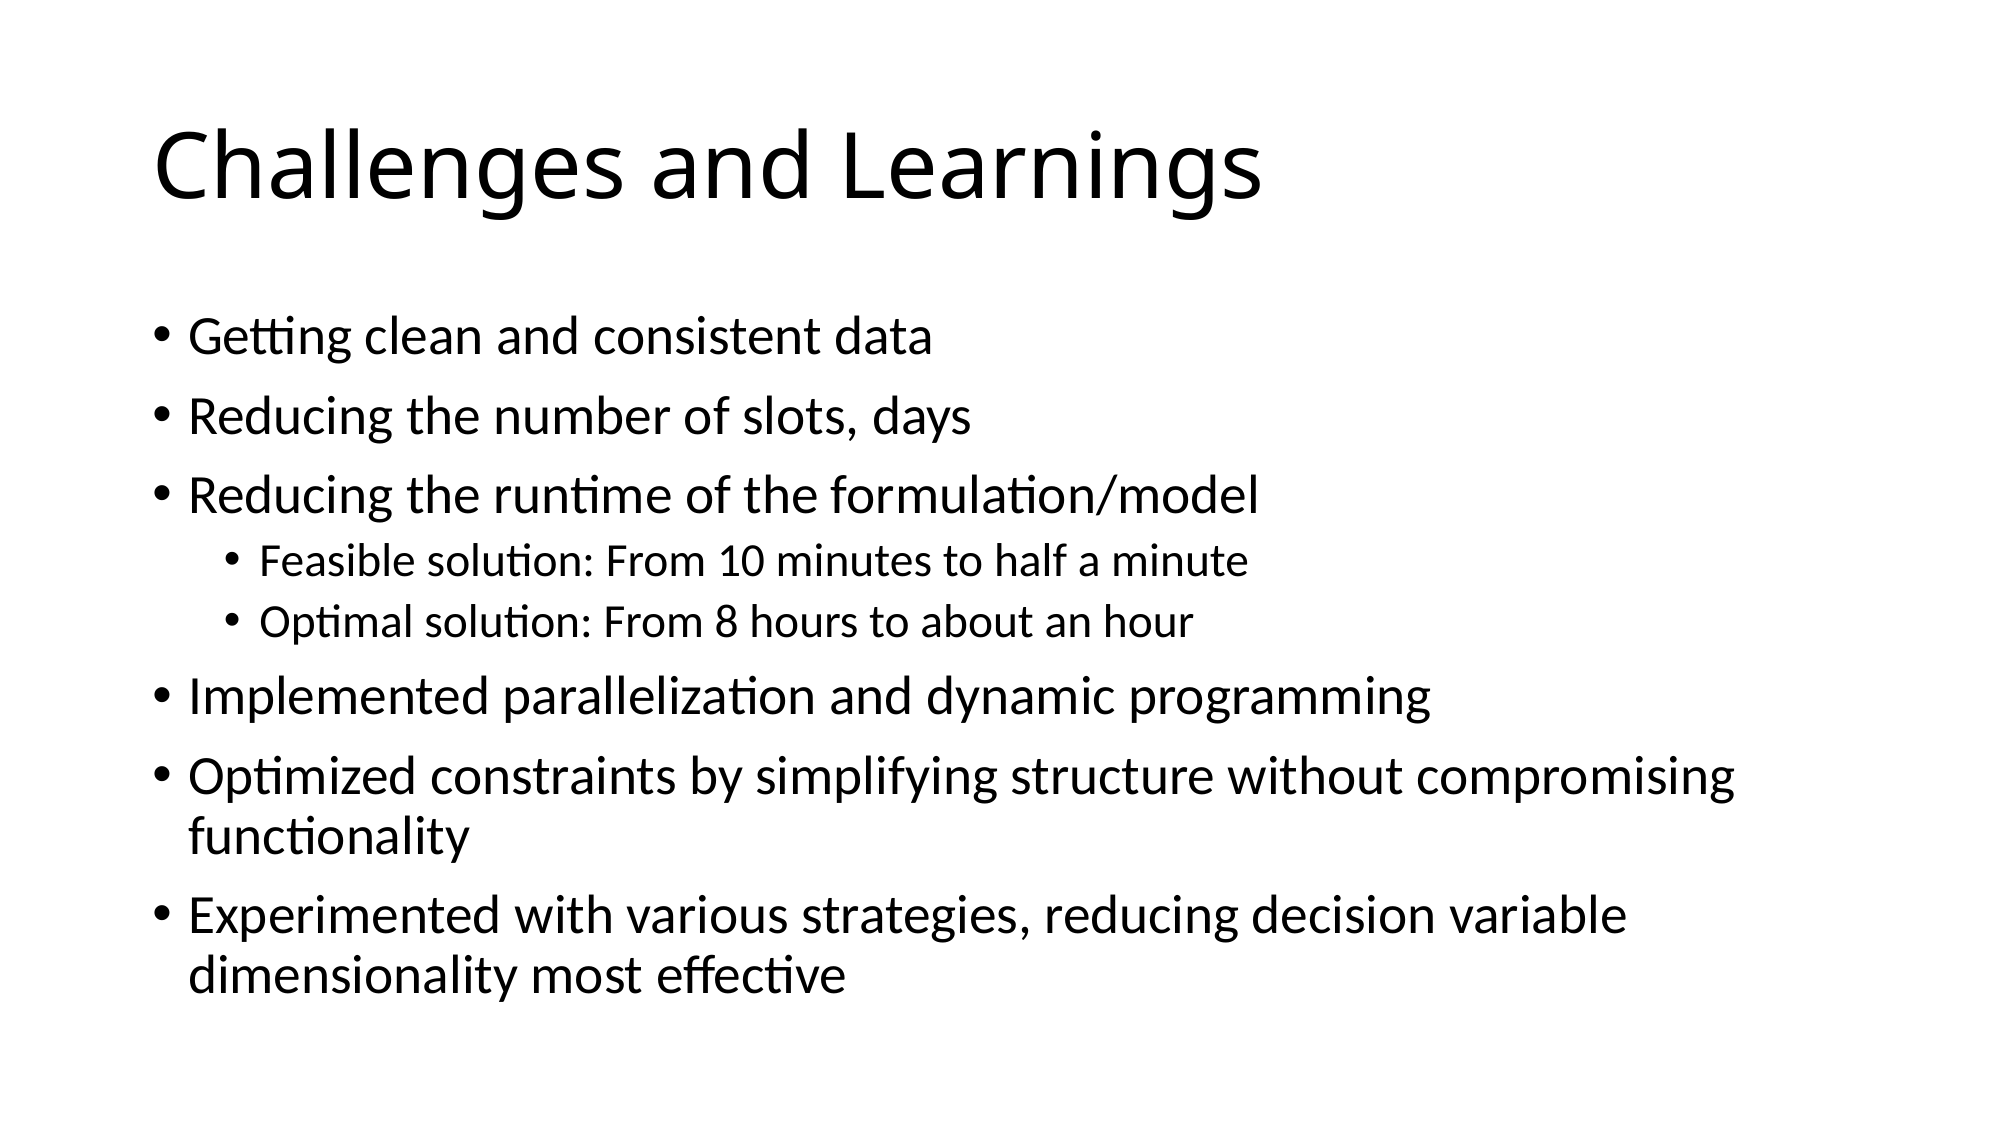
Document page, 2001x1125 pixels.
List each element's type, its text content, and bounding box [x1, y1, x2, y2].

list Getting clean and consistent data Reducing the number of slots, days Reducing the runtime of the formulation/model Feasible solution: From 10 minutes to half a minute Optimal solution: From 8 hours to about an hour Implemented parallelization and dynamic programming Optimized constraints by simplifying structure without compromising functionality Experimented with various strategies, reducing decision variable dimensionality most effective [137, 299, 1863, 1014]
title Challenges and Learnings [137, 59, 1863, 278]
